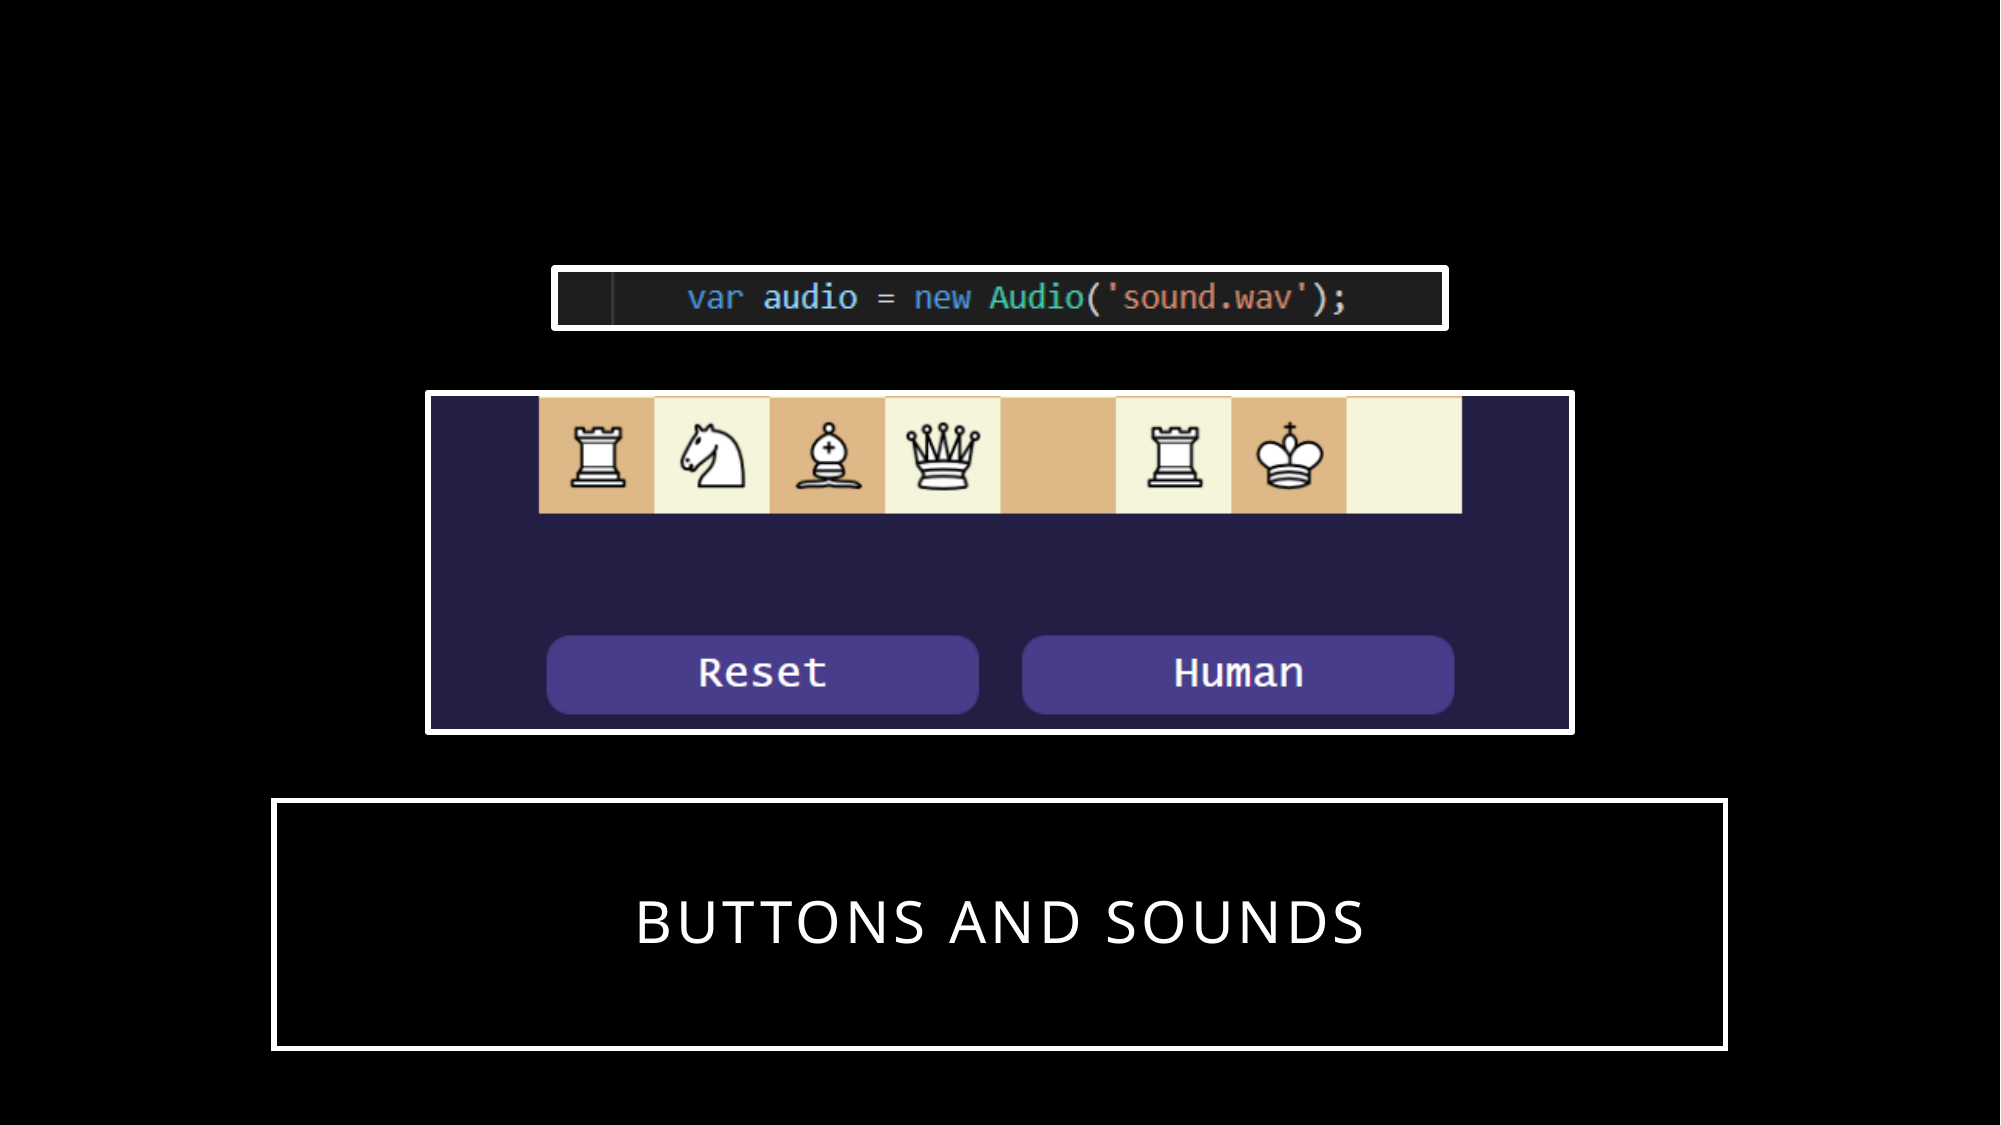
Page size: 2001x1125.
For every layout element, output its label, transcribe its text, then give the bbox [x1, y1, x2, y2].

picture [557, 271, 1443, 325]
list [430, 395, 1570, 730]
title Buttons and sounds [271, 798, 1728, 1051]
